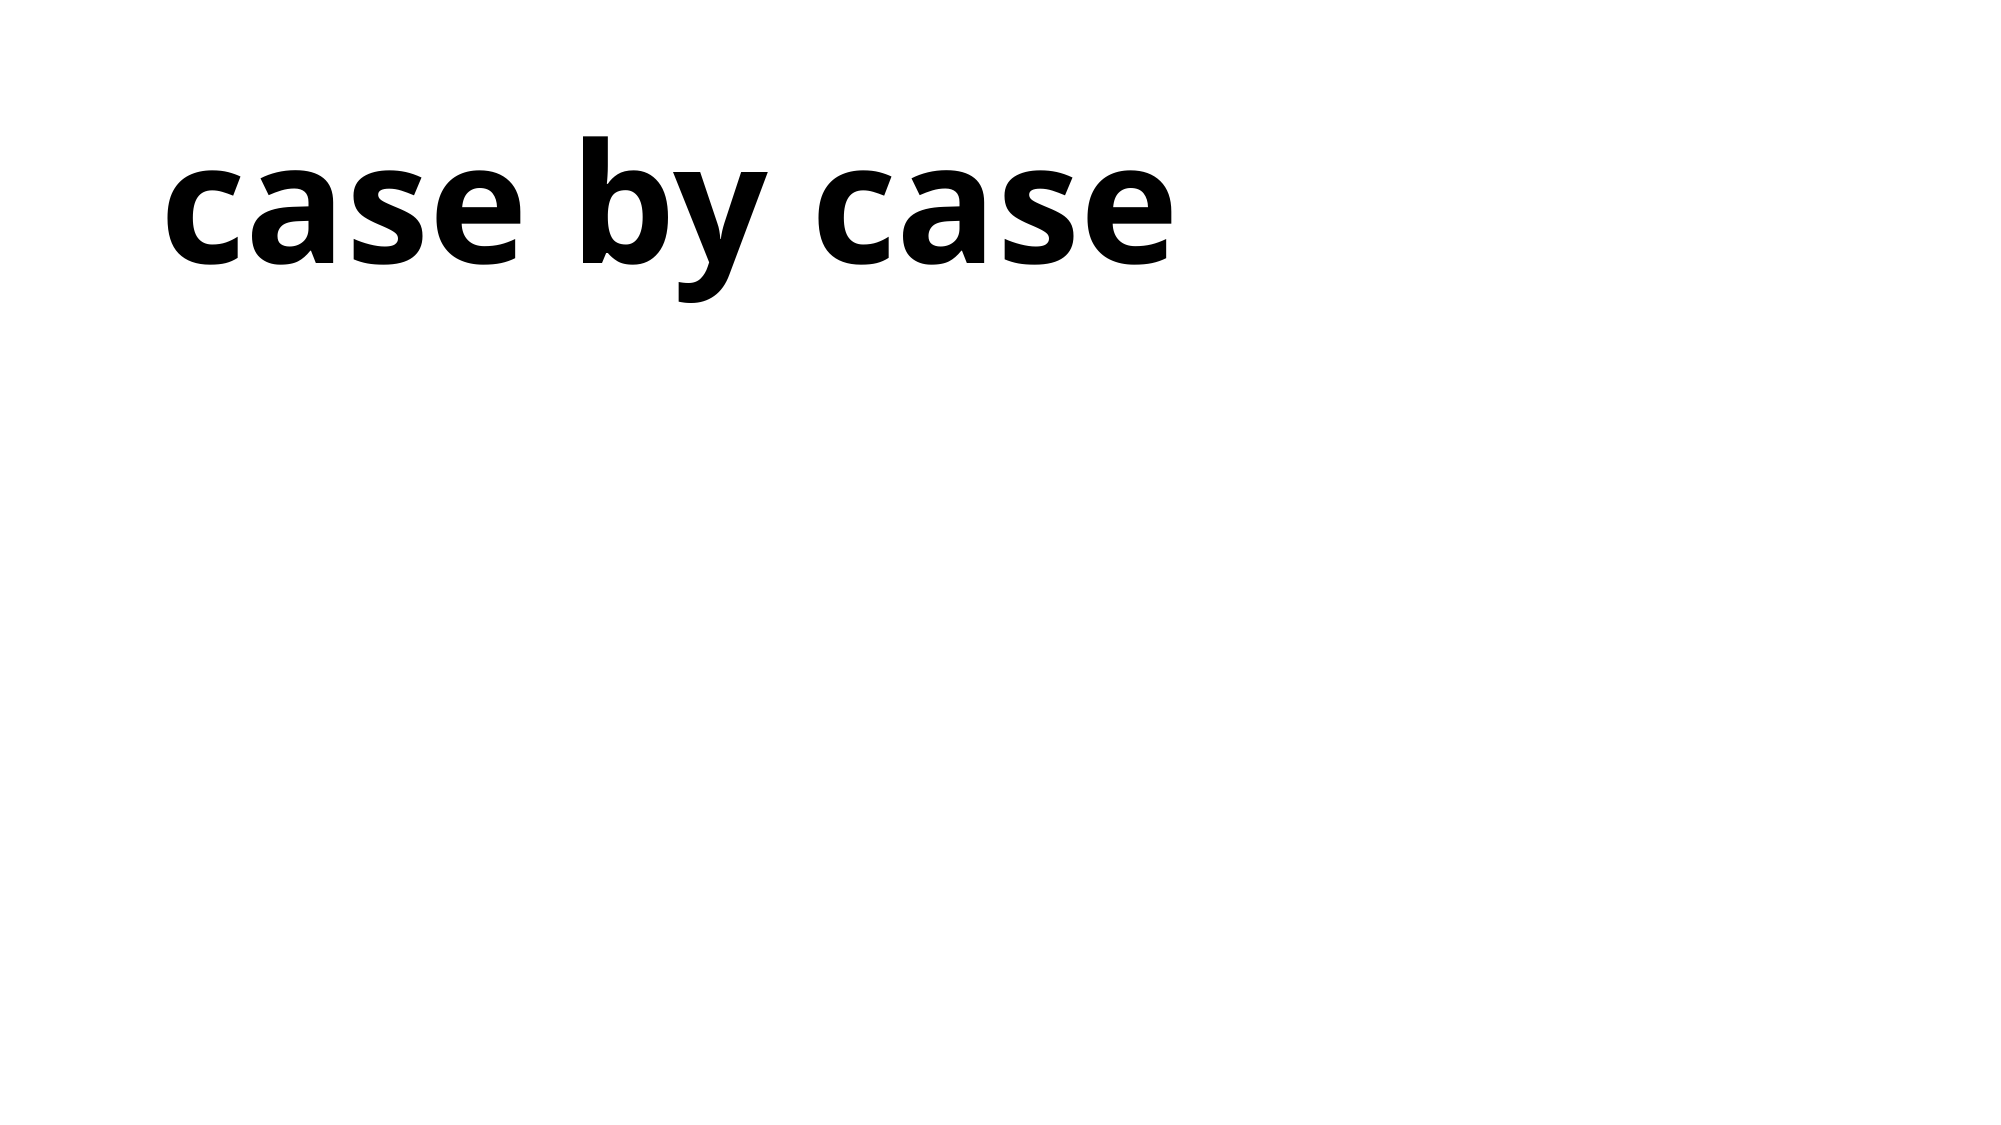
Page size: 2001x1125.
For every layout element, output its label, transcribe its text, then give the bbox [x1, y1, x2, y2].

text_box case by case [145, 89, 1292, 304]
